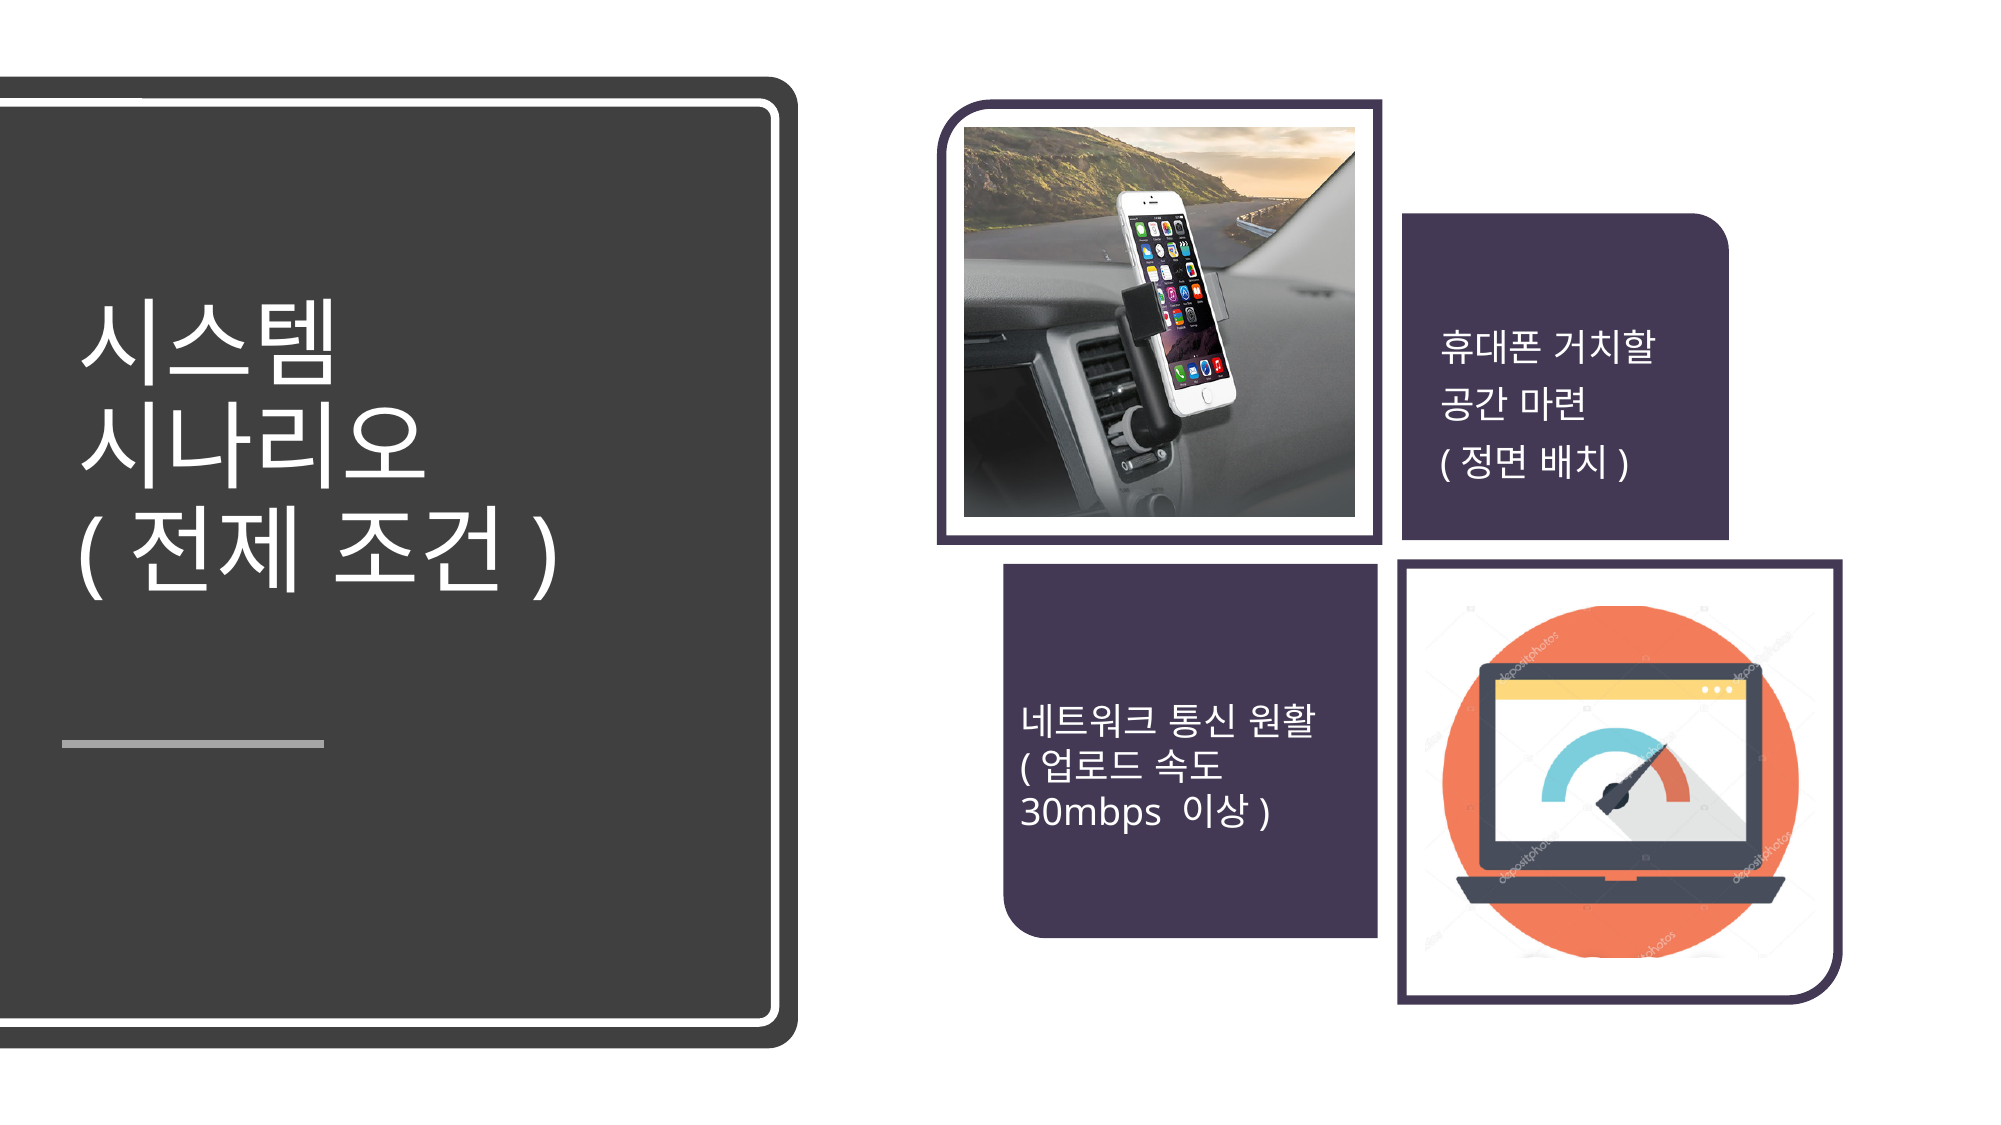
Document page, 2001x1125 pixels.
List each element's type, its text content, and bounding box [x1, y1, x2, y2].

text_box [0, 75, 799, 1050]
text_box [0, 101, 777, 1024]
text_box [1400, 212, 1730, 542]
text_box 네트워크 통신 원활(업로드 속도 30mbps 이상) [1005, 690, 1391, 841]
text_box [1400, 562, 1840, 1002]
text_box 휴대폰 거치할 공간 마련 (정면 배치) [1425, 316, 1913, 491]
picture [1425, 606, 1815, 958]
picture [964, 127, 1355, 517]
text_box [1002, 562, 1379, 940]
text_box [940, 103, 1379, 542]
